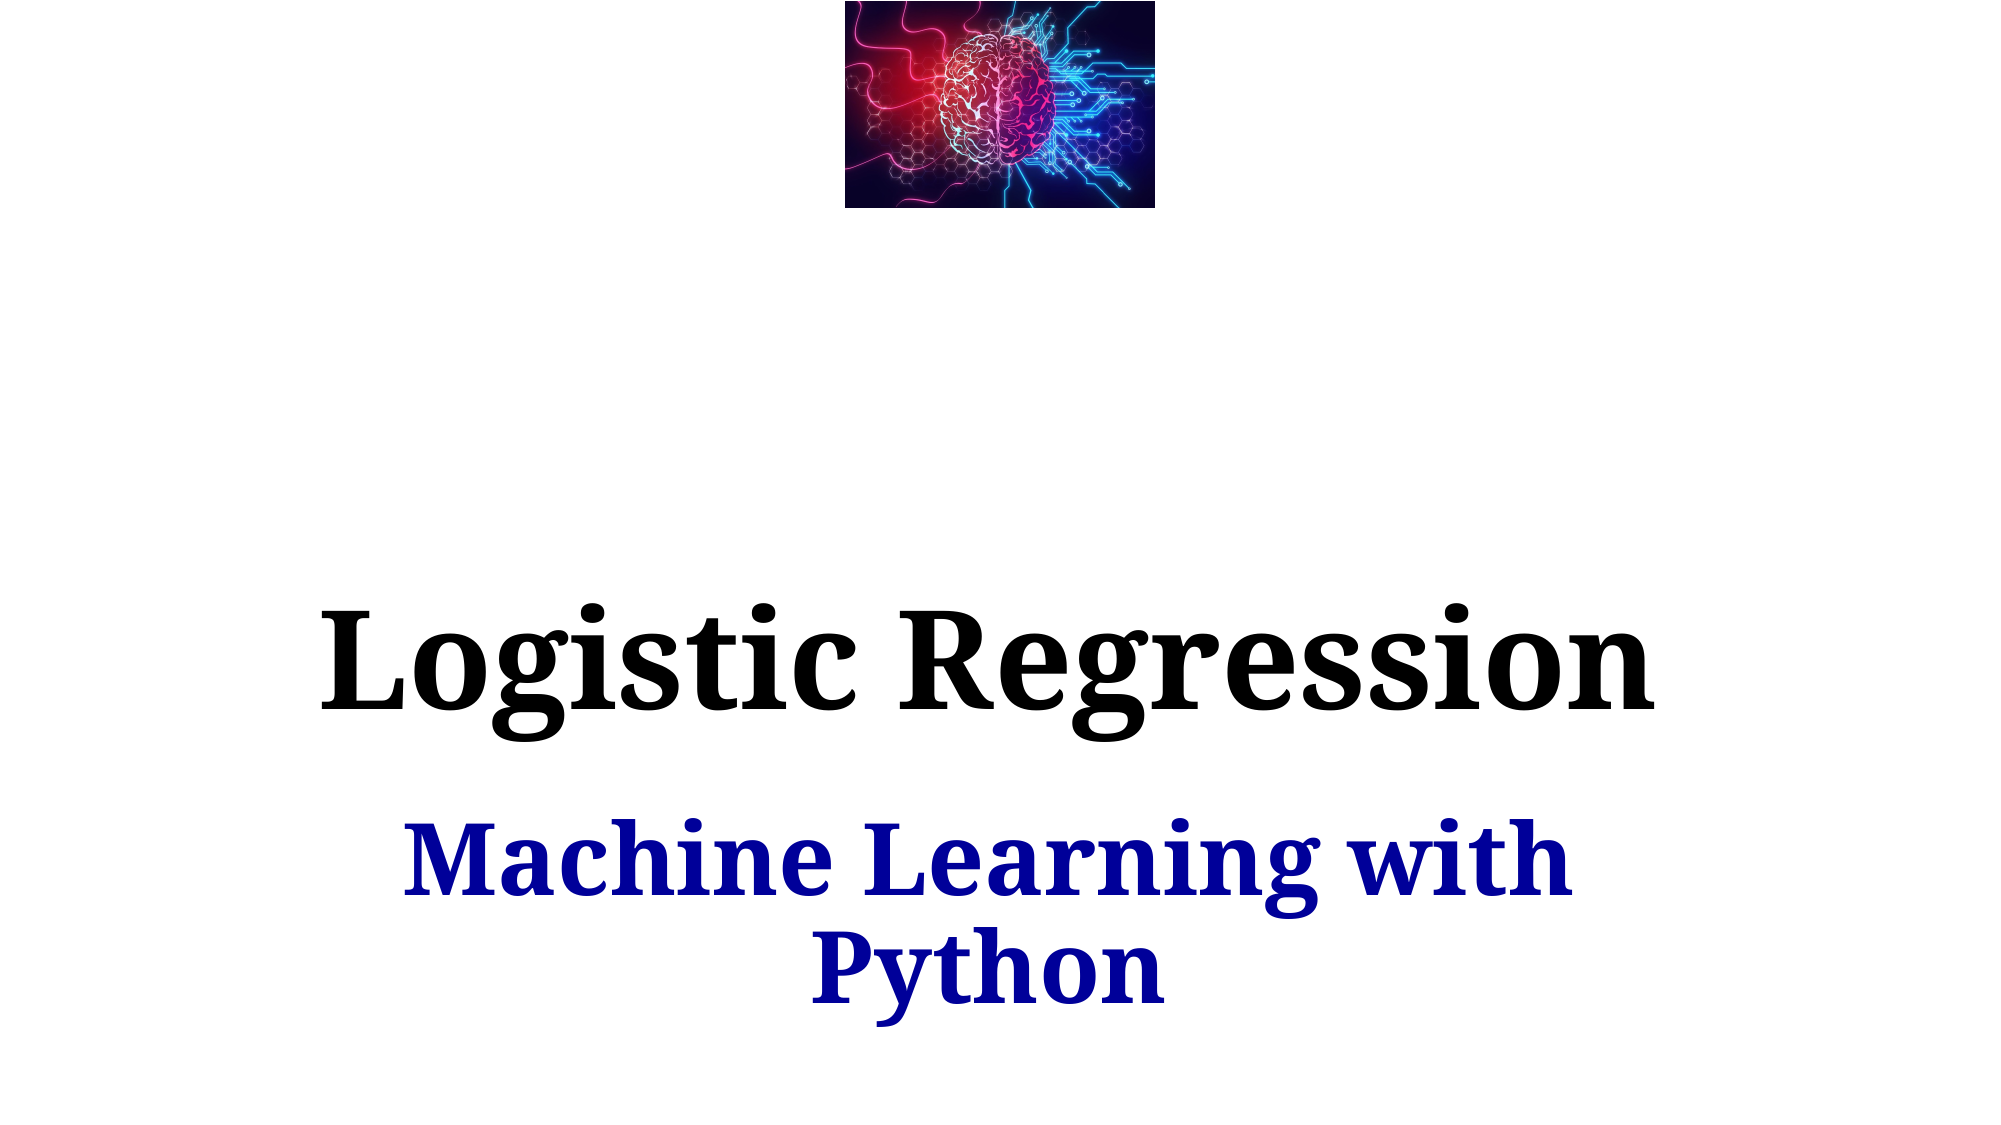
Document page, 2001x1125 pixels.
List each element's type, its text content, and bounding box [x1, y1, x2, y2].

picture [845, 1, 1155, 208]
subtitle Machine Learning with Python [239, 801, 1739, 1074]
title Logistic Regression [239, 354, 1739, 747]
